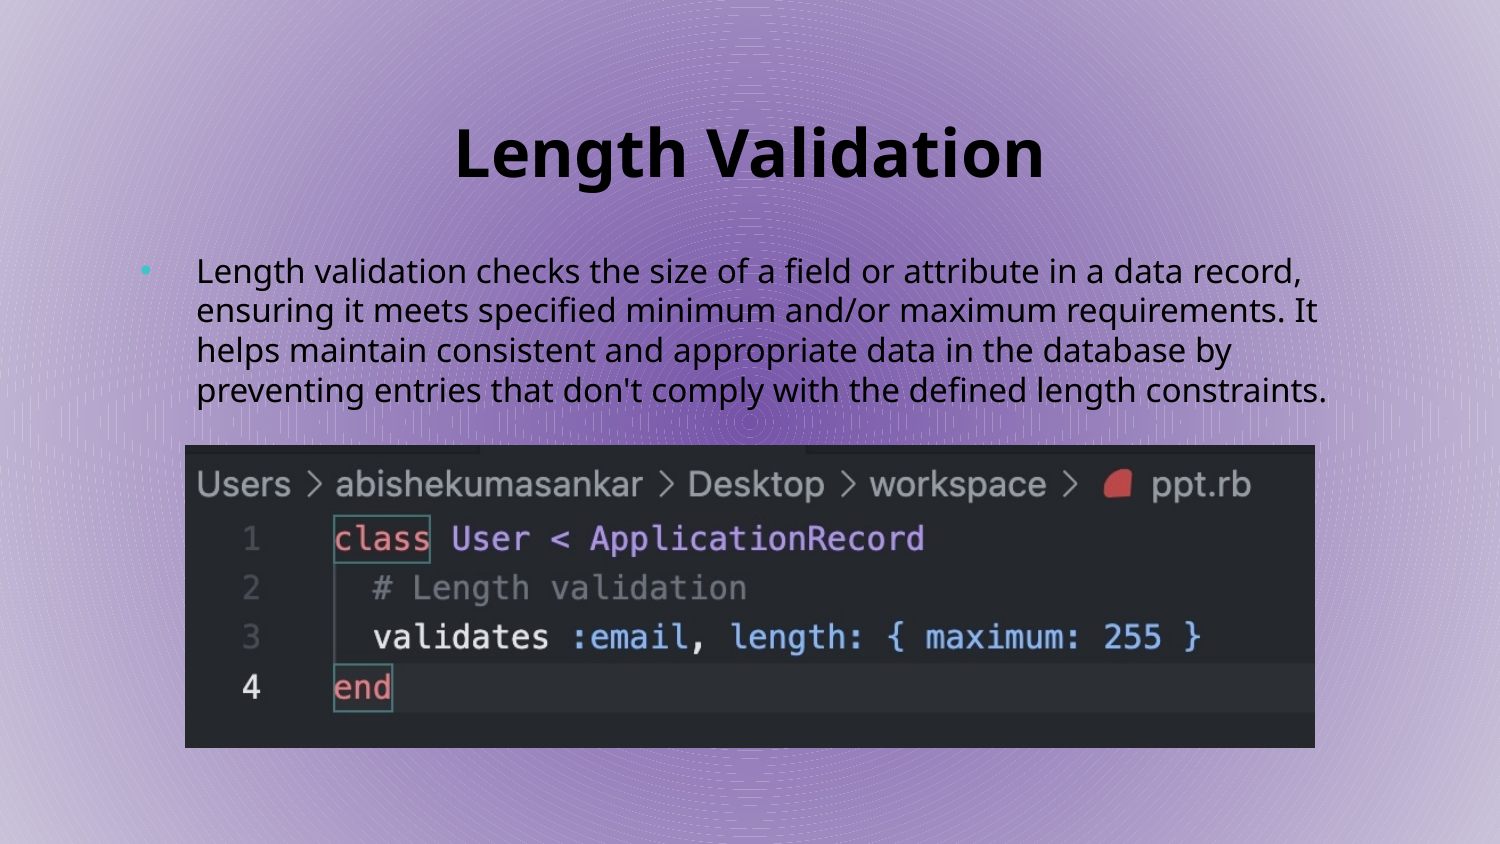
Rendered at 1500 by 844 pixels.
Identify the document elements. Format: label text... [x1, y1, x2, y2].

list Length validation checks the size of a field or attribute in a data record, ensuring it meets specified minimum and/or maximum requirements. It helps maintain consistent and appropriate data in the database by preventing entries that don't comply with the defined length constraints. [125, 234, 1375, 735]
picture [185, 445, 1315, 748]
title Length Validation [125, 57, 1375, 198]
